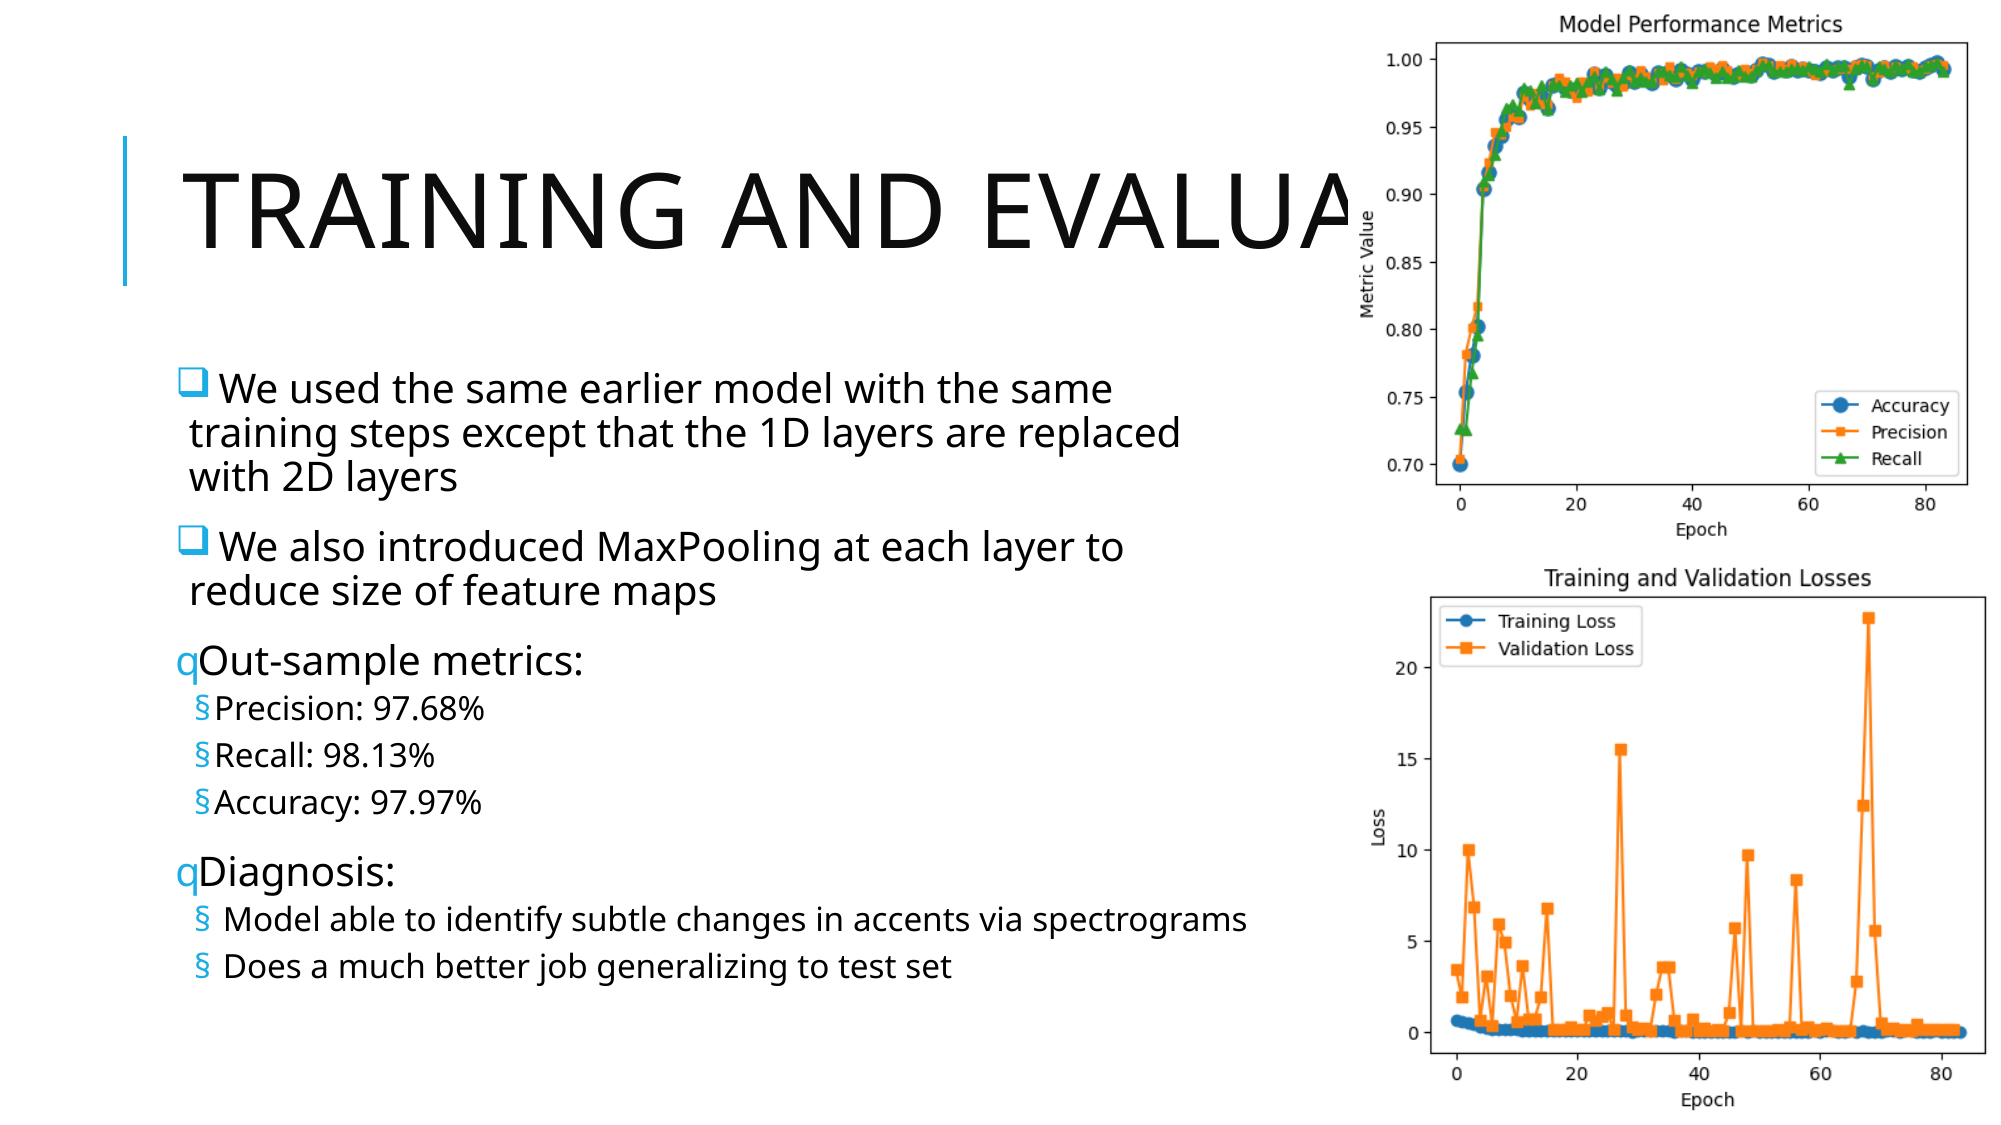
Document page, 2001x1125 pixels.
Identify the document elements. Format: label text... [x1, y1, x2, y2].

picture [1347, 0, 2000, 1116]
title Training and evaluation [168, 96, 1340, 342]
list We used the same earlier model with the same training steps except that the 1D layers are replaced with 2D layers We also introduced MaxPooling at each layer to reduce size of feature maps Out-sample metrics: Precision: 97.68% Recall: 98.13% Accuracy: 97.97% Diagnosis: Model able to identify subtle changes in accents via spectrograms Does a much better job generalizing to test set [168, 361, 1271, 1035]
